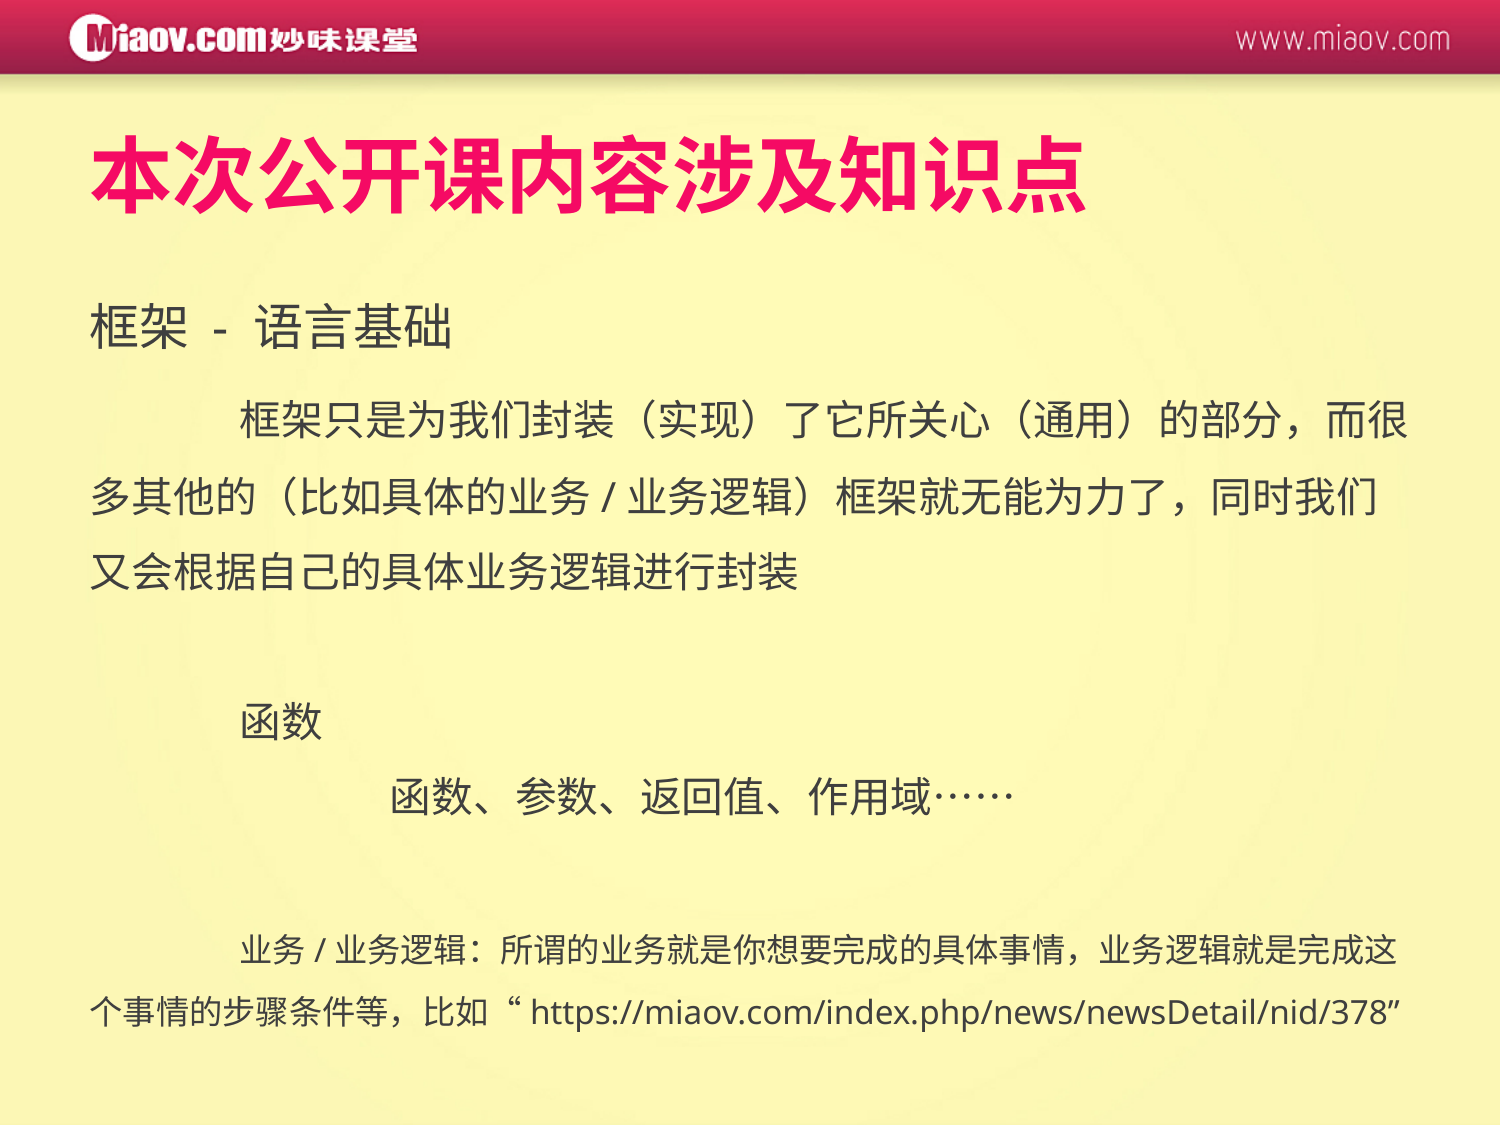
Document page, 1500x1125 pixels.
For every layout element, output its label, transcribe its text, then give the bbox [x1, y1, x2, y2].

subtitle 框架 - 语言基础 框架只是为我们封装（实现）了它所关心（通用）的部分，而很多其他的（比如具体的业务/业务逻辑）框架就无能为力了，同时我们又会根据自己的具体业务逻辑进行封装 函数 函数、参数、返回值、作用域…… 业务/业务逻辑：所谓的业务就是你想要完成的具体事情，业务逻辑就是完成这个事情的步骤条件等，比如“https://miaov.com/index.php/news/newsDetail/nid/378” [74, 257, 1426, 1102]
title 本次公开课内容涉及知识点 [74, 79, 1426, 257]
picture [0, 0, 1500, 1125]
